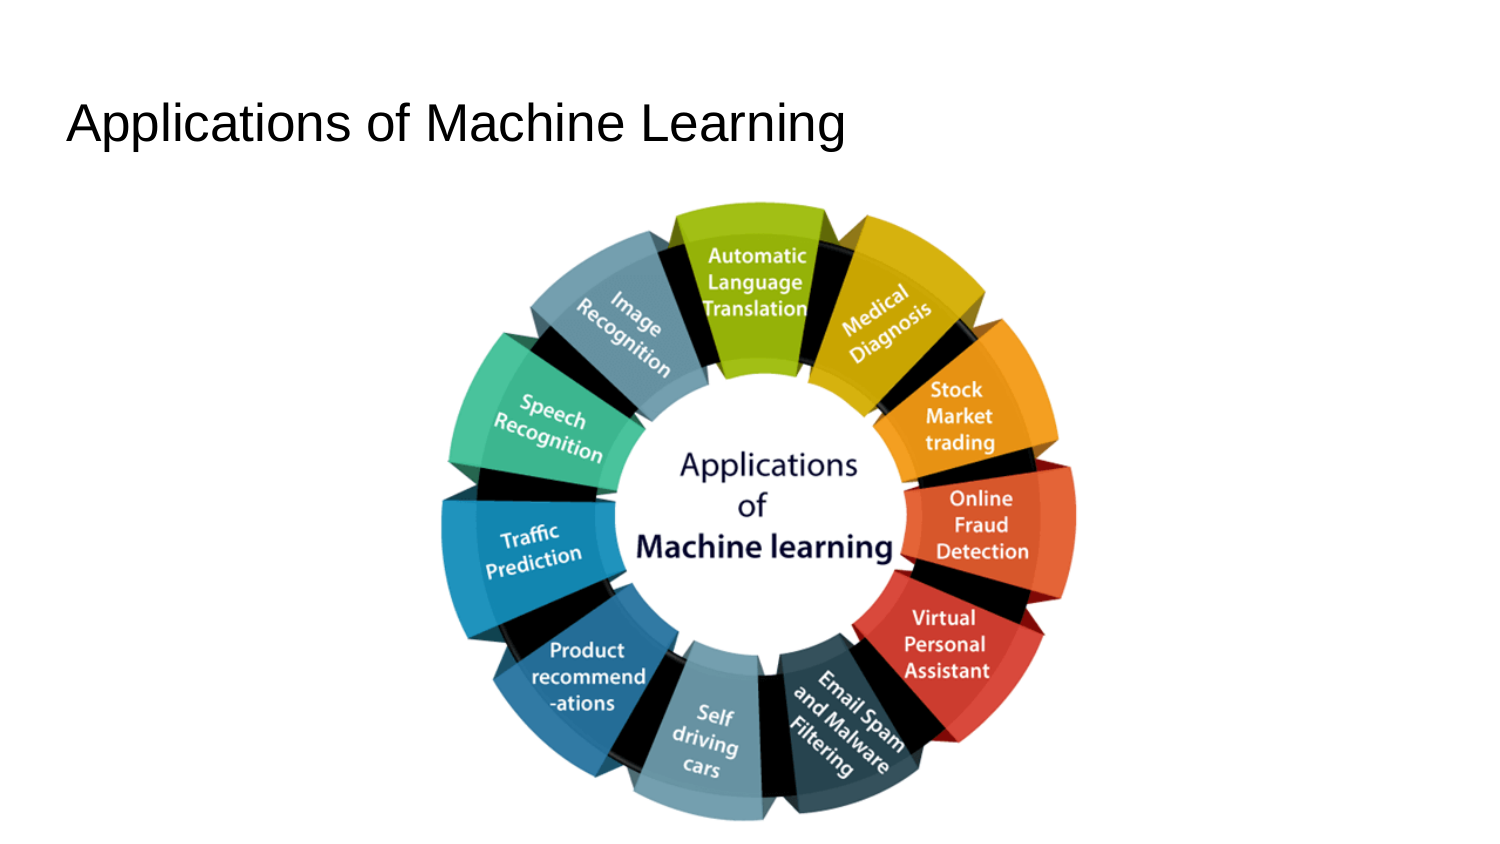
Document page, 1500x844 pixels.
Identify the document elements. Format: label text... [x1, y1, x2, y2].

picture [384, 198, 1116, 826]
title Applications of Machine Learning [51, 72, 1449, 167]
